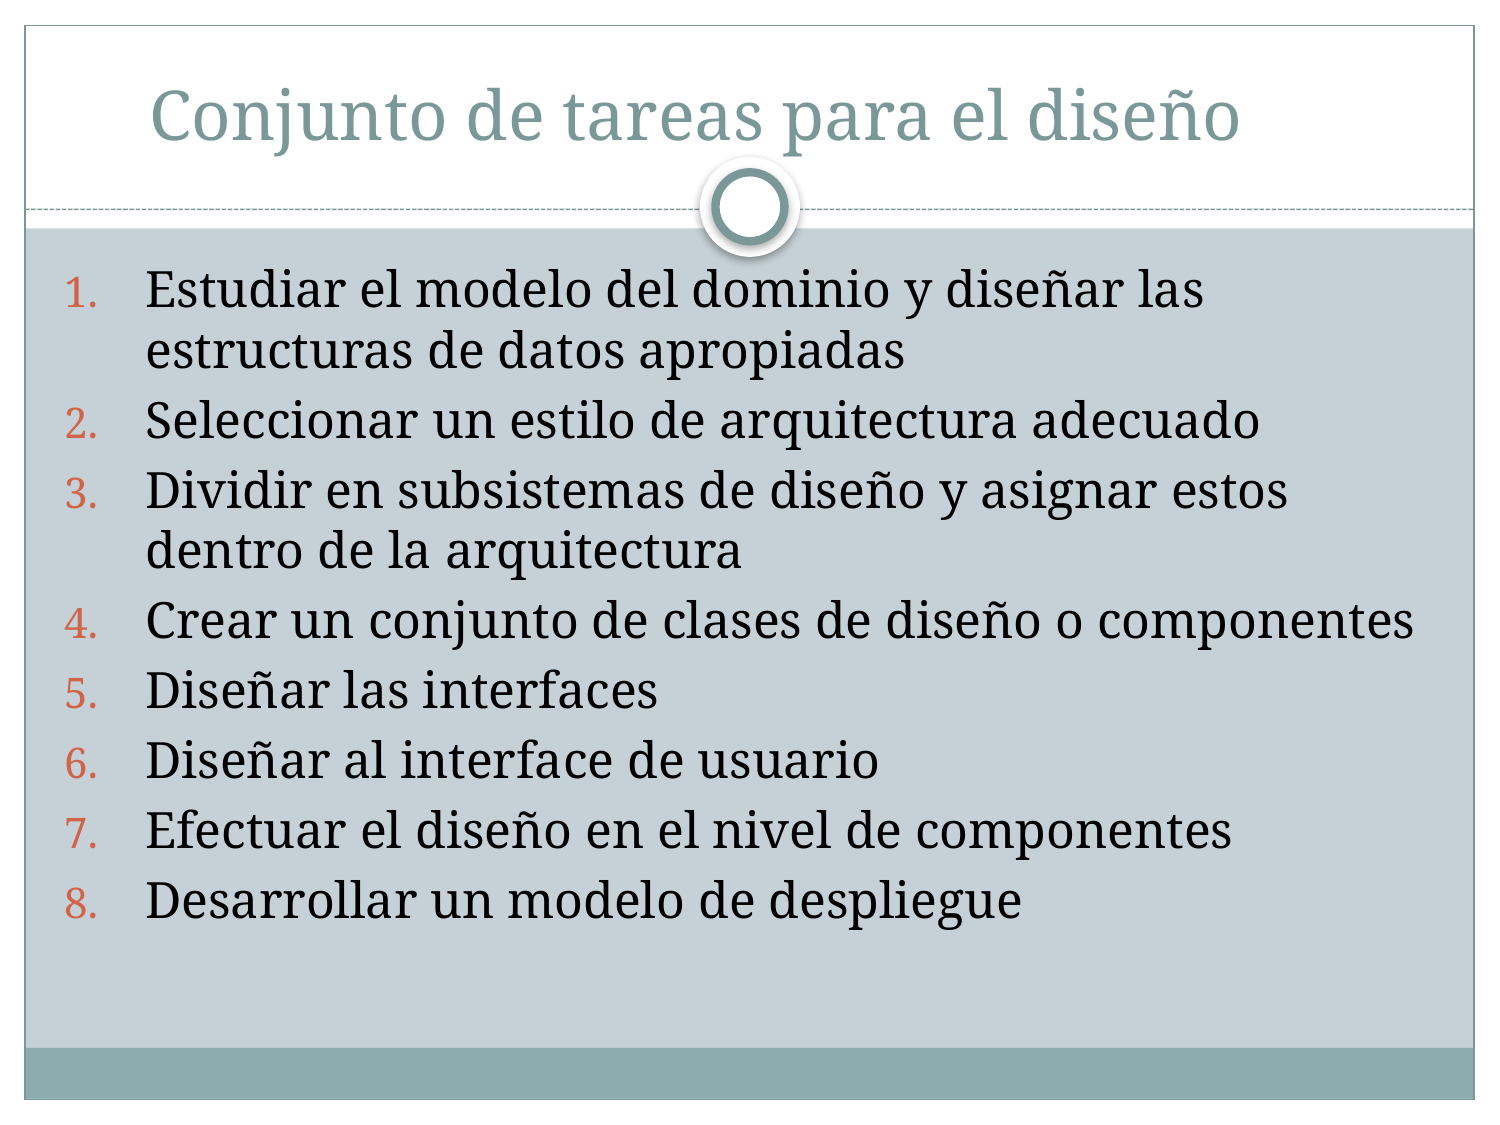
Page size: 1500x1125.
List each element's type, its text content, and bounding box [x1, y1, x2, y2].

list Estudiar el modelo del dominio y diseñar las estructuras de datos apropiadas Seleccionar un estilo de arquitectura adecuado Dividir en subsistemas de diseño y asignar estos dentro de la arquitectura Crear un conjunto de clases de diseño o componentes Diseñar las interfaces Diseñar al interface de usuario Efectuar el diseño en el nivel de componentes Desarrollar un modelo de despliegue [49, 250, 1445, 1001]
title Conjunto de tareas para el diseño [49, 37, 1450, 162]
